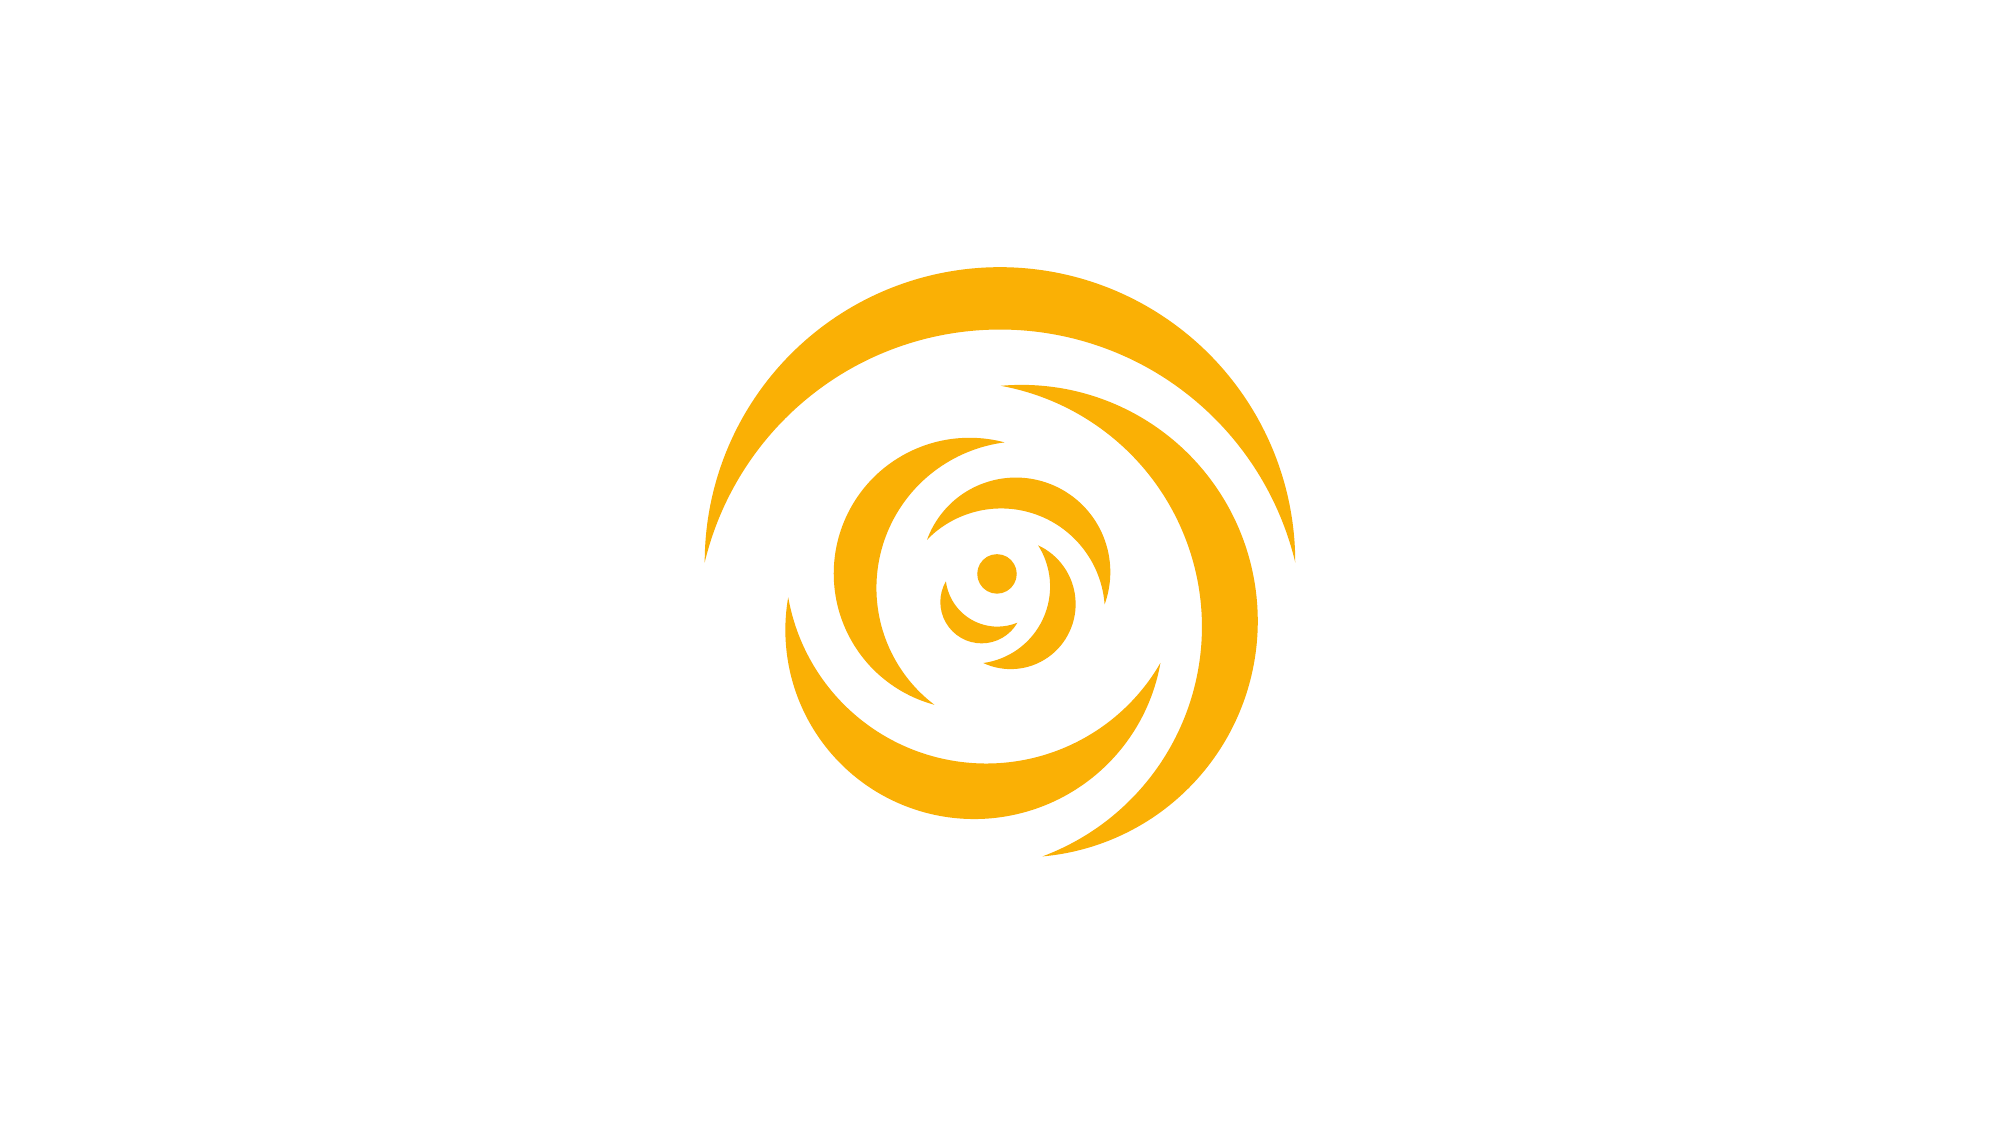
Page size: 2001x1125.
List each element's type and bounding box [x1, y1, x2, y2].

text_box [1000, 383, 1260, 858]
text_box [703, 265, 1297, 563]
text_box [975, 552, 1019, 596]
text_box [977, 541, 1078, 671]
text_box [938, 576, 1022, 645]
text_box [783, 596, 1162, 821]
text_box [925, 475, 1112, 605]
text_box [832, 436, 1006, 707]
